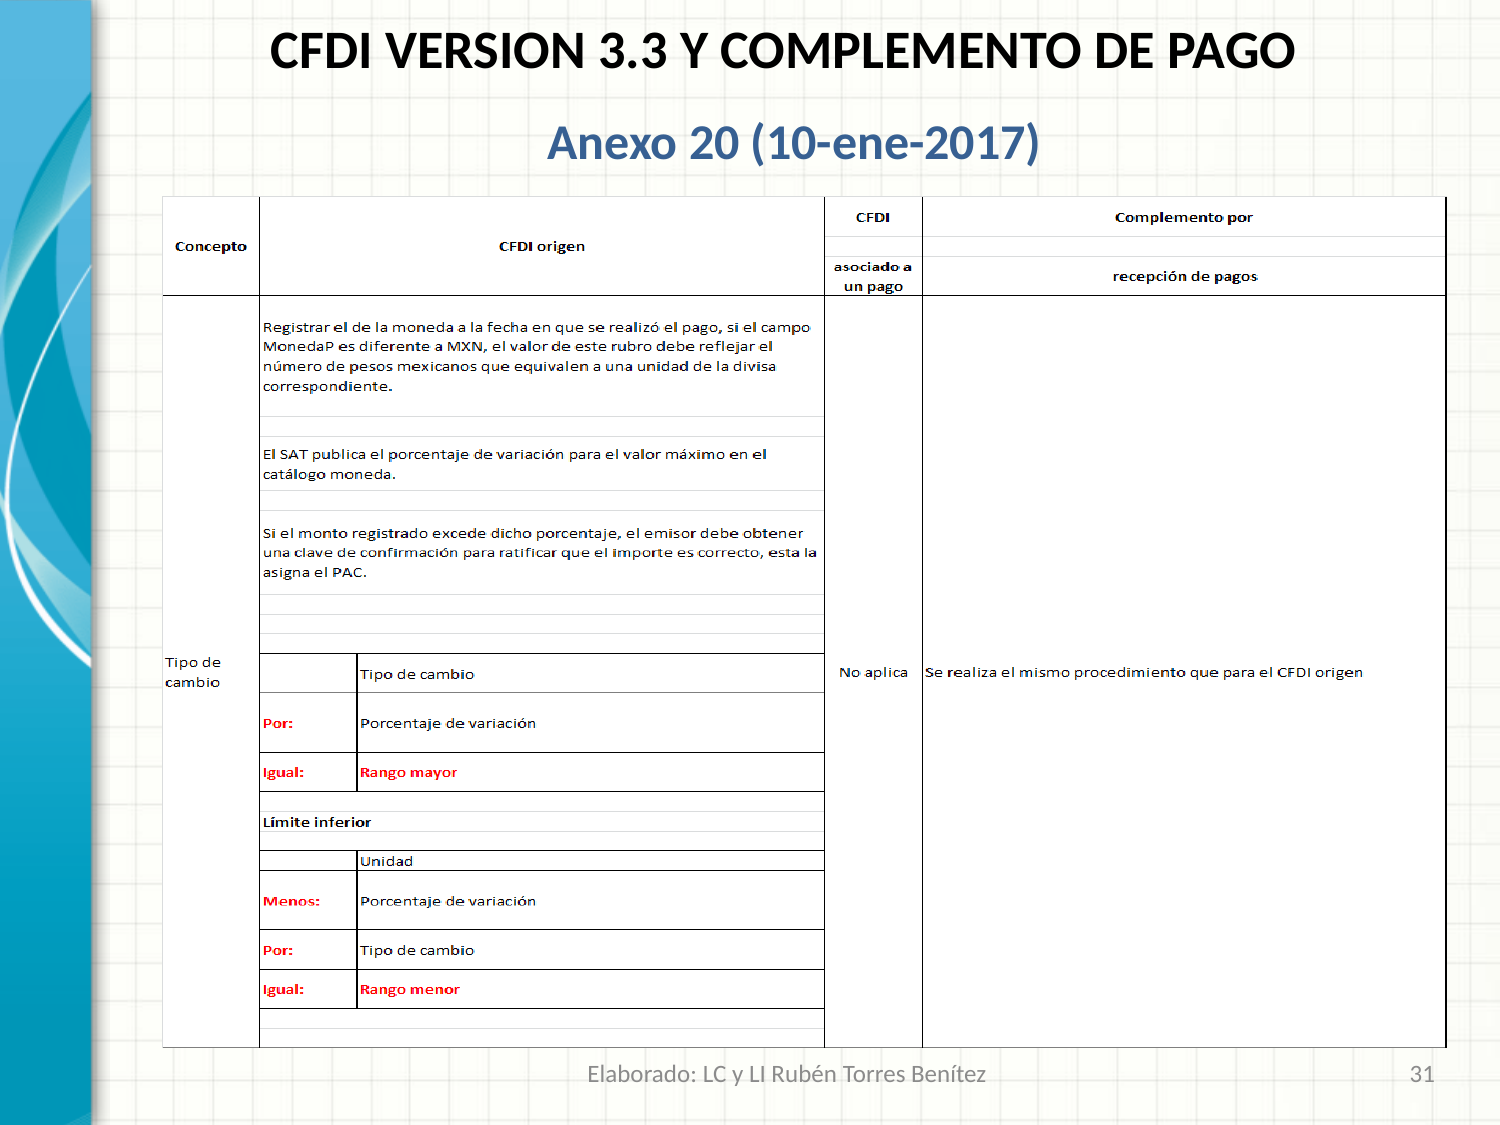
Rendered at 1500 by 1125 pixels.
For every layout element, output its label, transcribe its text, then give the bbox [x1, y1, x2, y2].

text_box Anexo 20 (10-ene-2017) [100, 101, 1500, 1071]
picture [0, 0, 1500, 1125]
slide_number 31 [1100, 1071, 1450, 1103]
text_box CFDI VERSION 3.3 Y COMPLEMENTO DE PAGO [121, 7, 1447, 101]
footer Elaborado: LC y LI Rubén Torres Benítez [549, 1071, 1025, 1103]
picture [161, 196, 1448, 1048]
